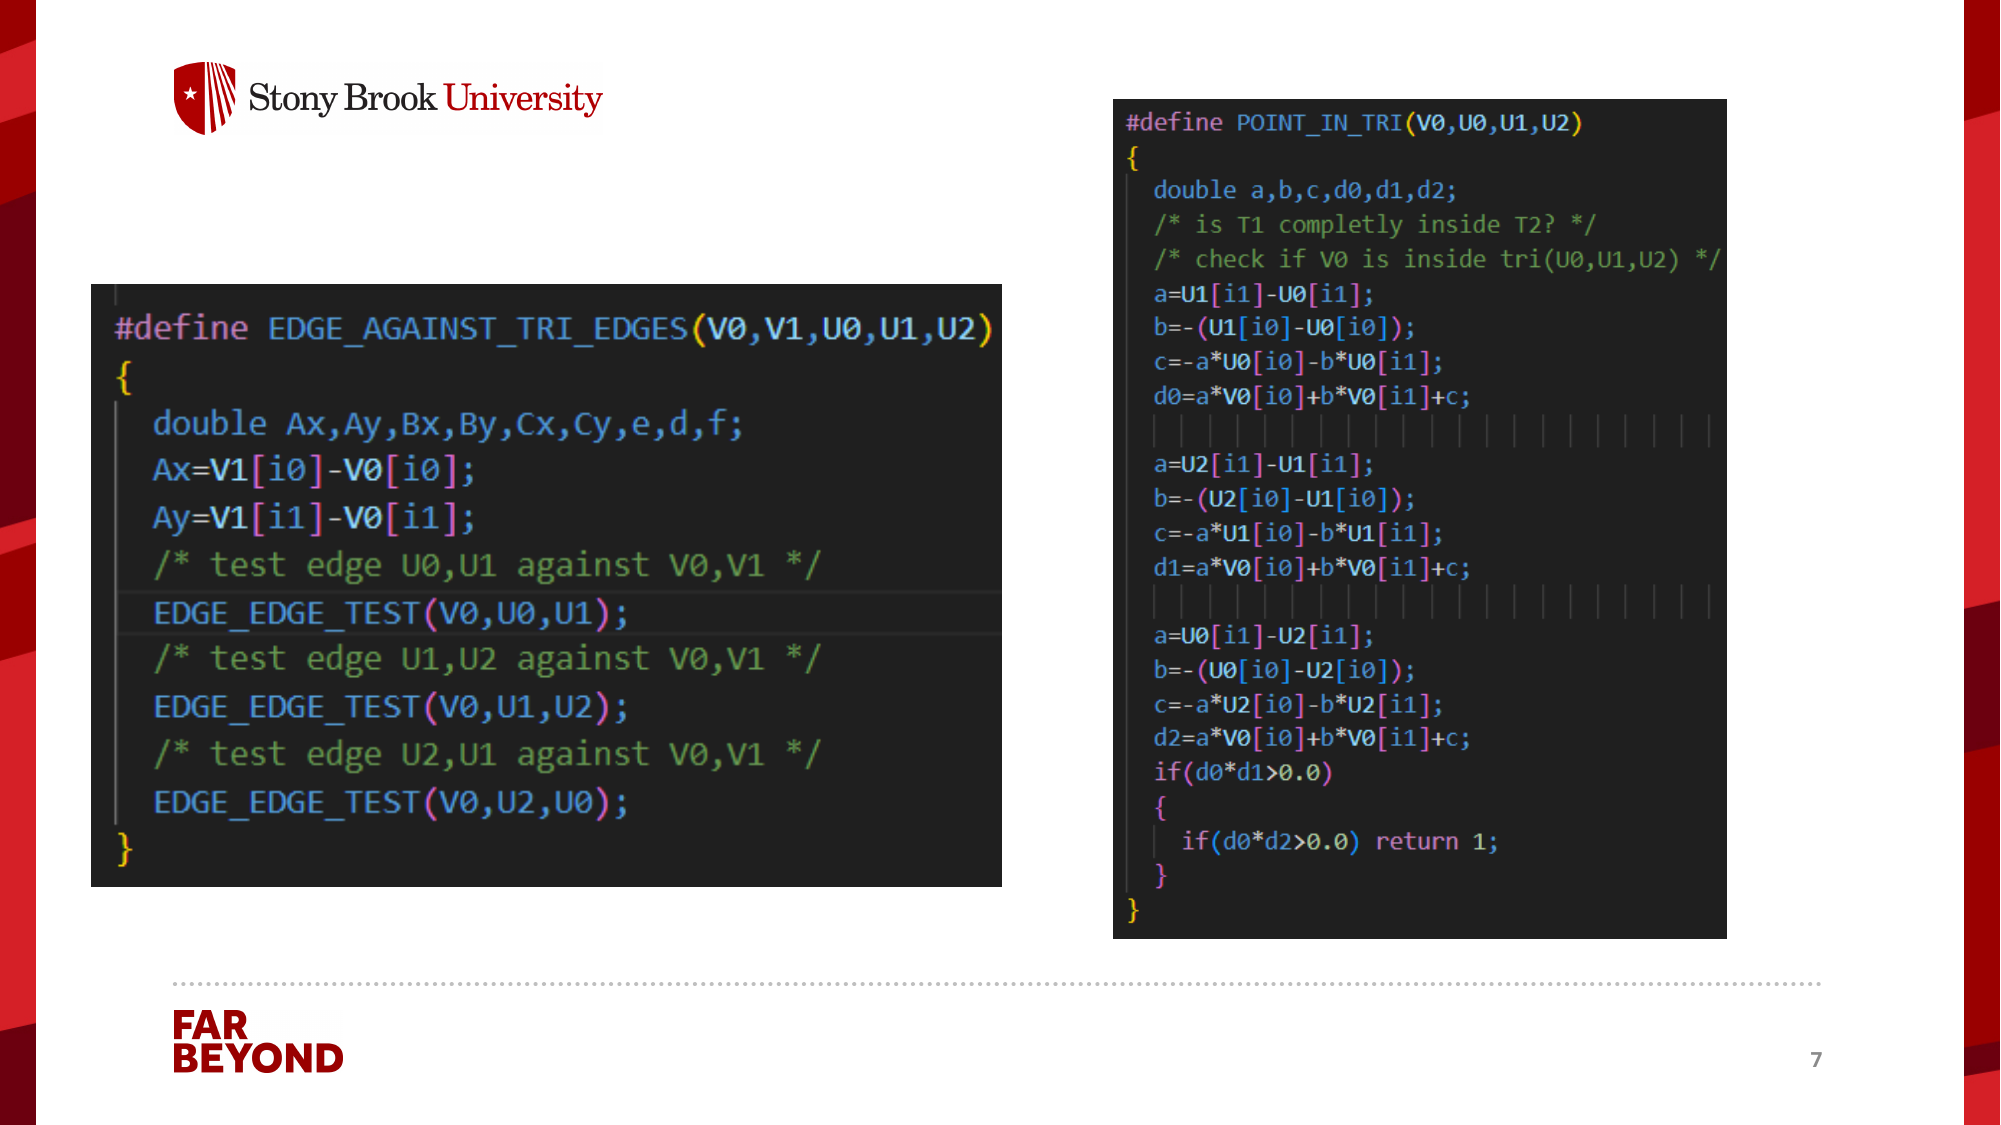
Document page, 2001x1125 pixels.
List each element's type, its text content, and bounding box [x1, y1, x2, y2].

picture [1113, 99, 1727, 940]
picture [174, 62, 603, 135]
picture [0, 0, 36, 1125]
picture [91, 284, 1002, 887]
picture [1964, 0, 2000, 1125]
slide_number 7 [1387, 1031, 1838, 1092]
picture [174, 1010, 343, 1073]
